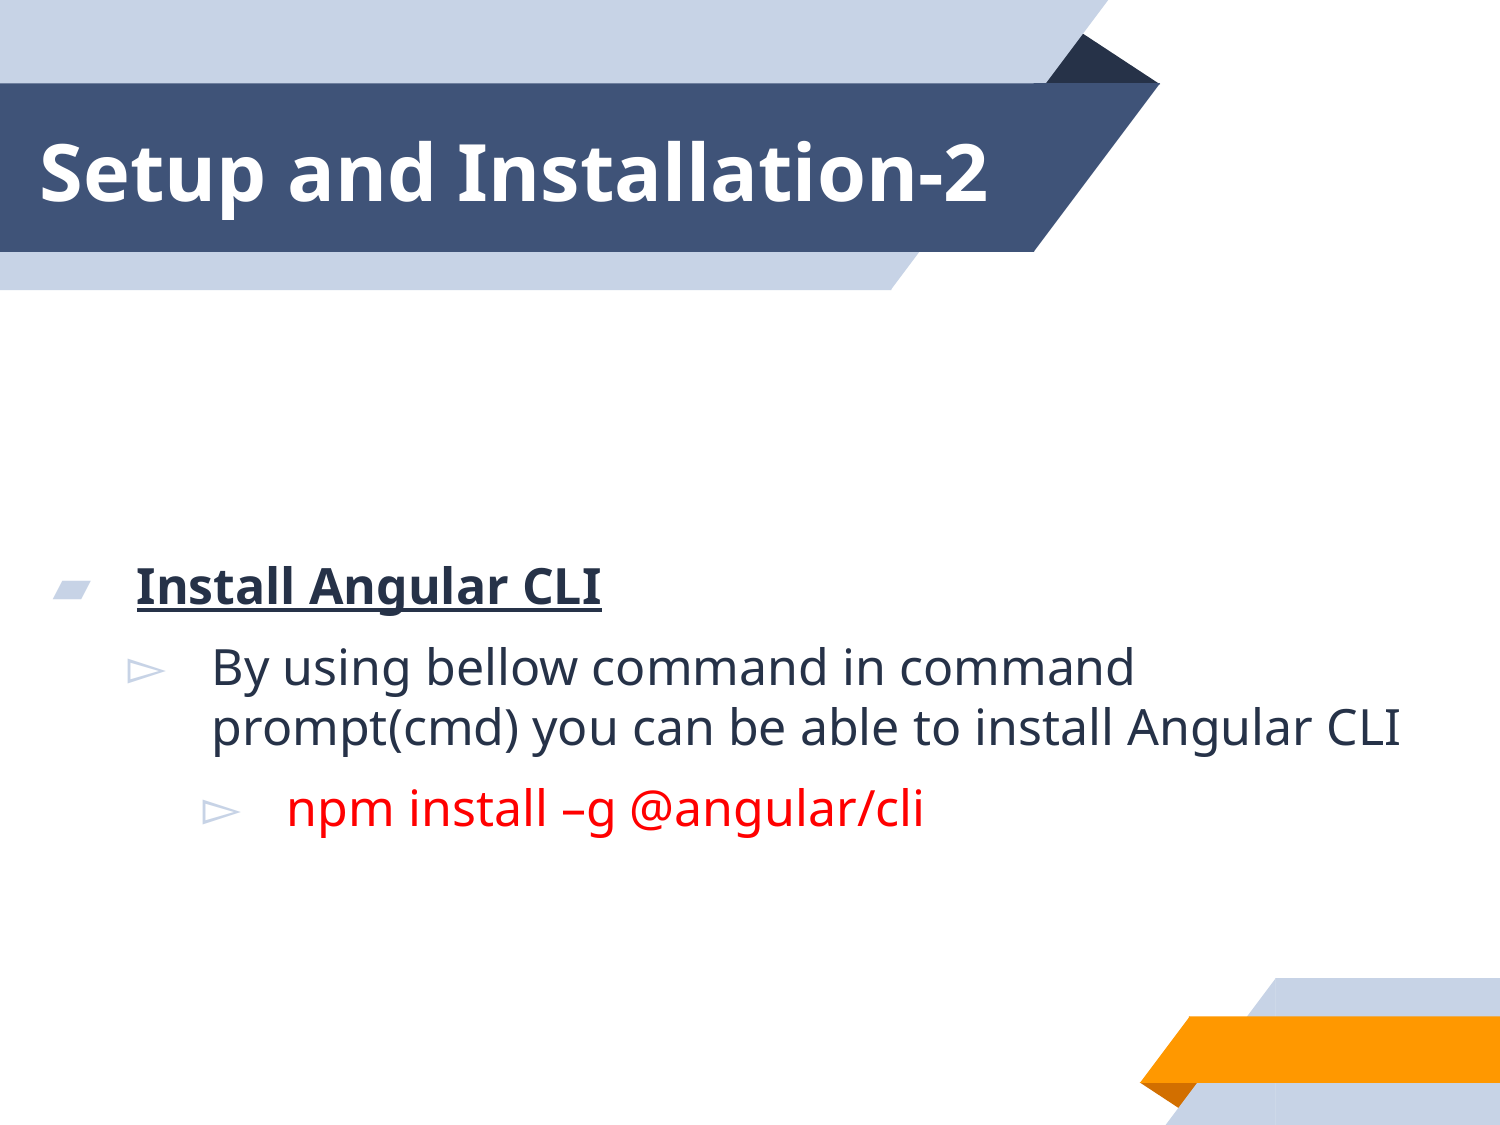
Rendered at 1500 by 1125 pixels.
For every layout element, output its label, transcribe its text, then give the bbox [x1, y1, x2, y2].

title Setup and Installation-2 [24, 85, 1035, 254]
list Install Angular CLI By using bellow command in command prompt(cmd) you can be able to install Angular CLI npm install –g @angular/cli [24, 290, 1463, 1100]
